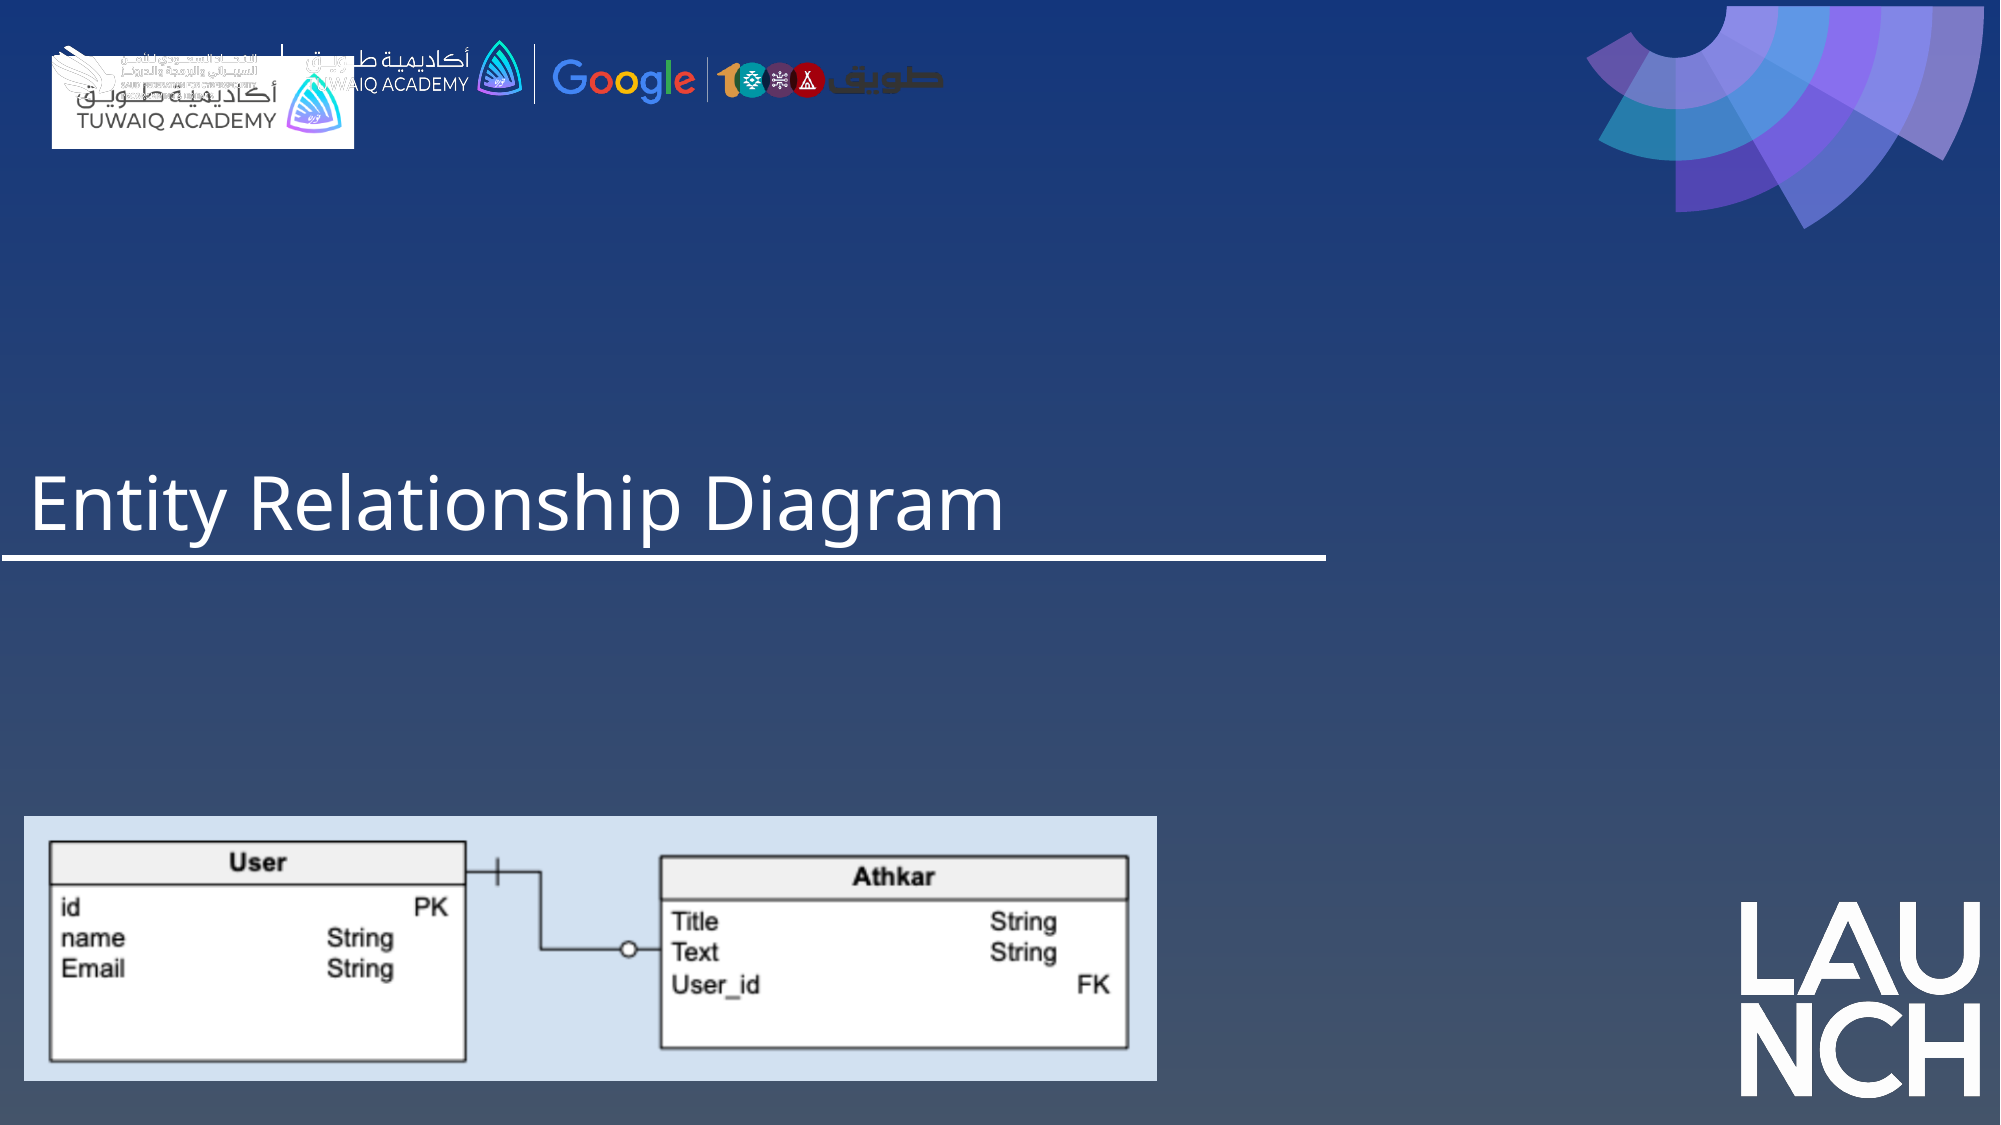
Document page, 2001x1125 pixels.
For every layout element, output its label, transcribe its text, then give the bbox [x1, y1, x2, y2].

picture [48, 0, 973, 192]
picture [1734, 893, 1983, 1104]
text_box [1586, 6, 1984, 230]
picture [24, 816, 1157, 1081]
text_box Entity Relationship Diagram [13, 440, 2000, 591]
